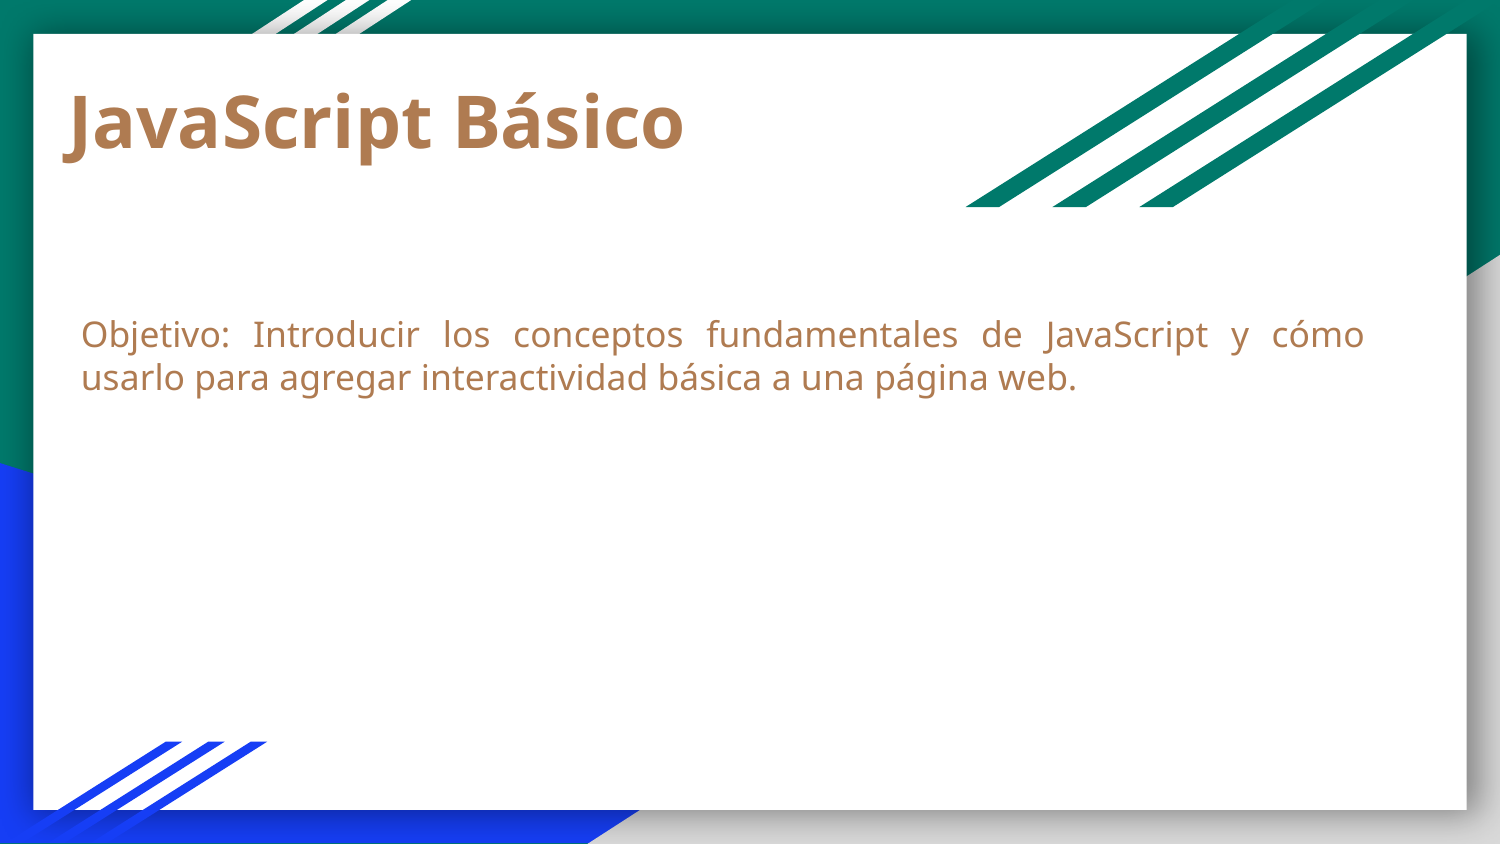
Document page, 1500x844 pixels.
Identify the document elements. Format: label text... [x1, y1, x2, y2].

title Objetivo: Introducir los conceptos fundamentales de JavaScript y cómo usarlo para agregar interactividad básica a una página web. [65, 292, 1381, 502]
text_box JavaScript Básico [53, 39, 1485, 194]
